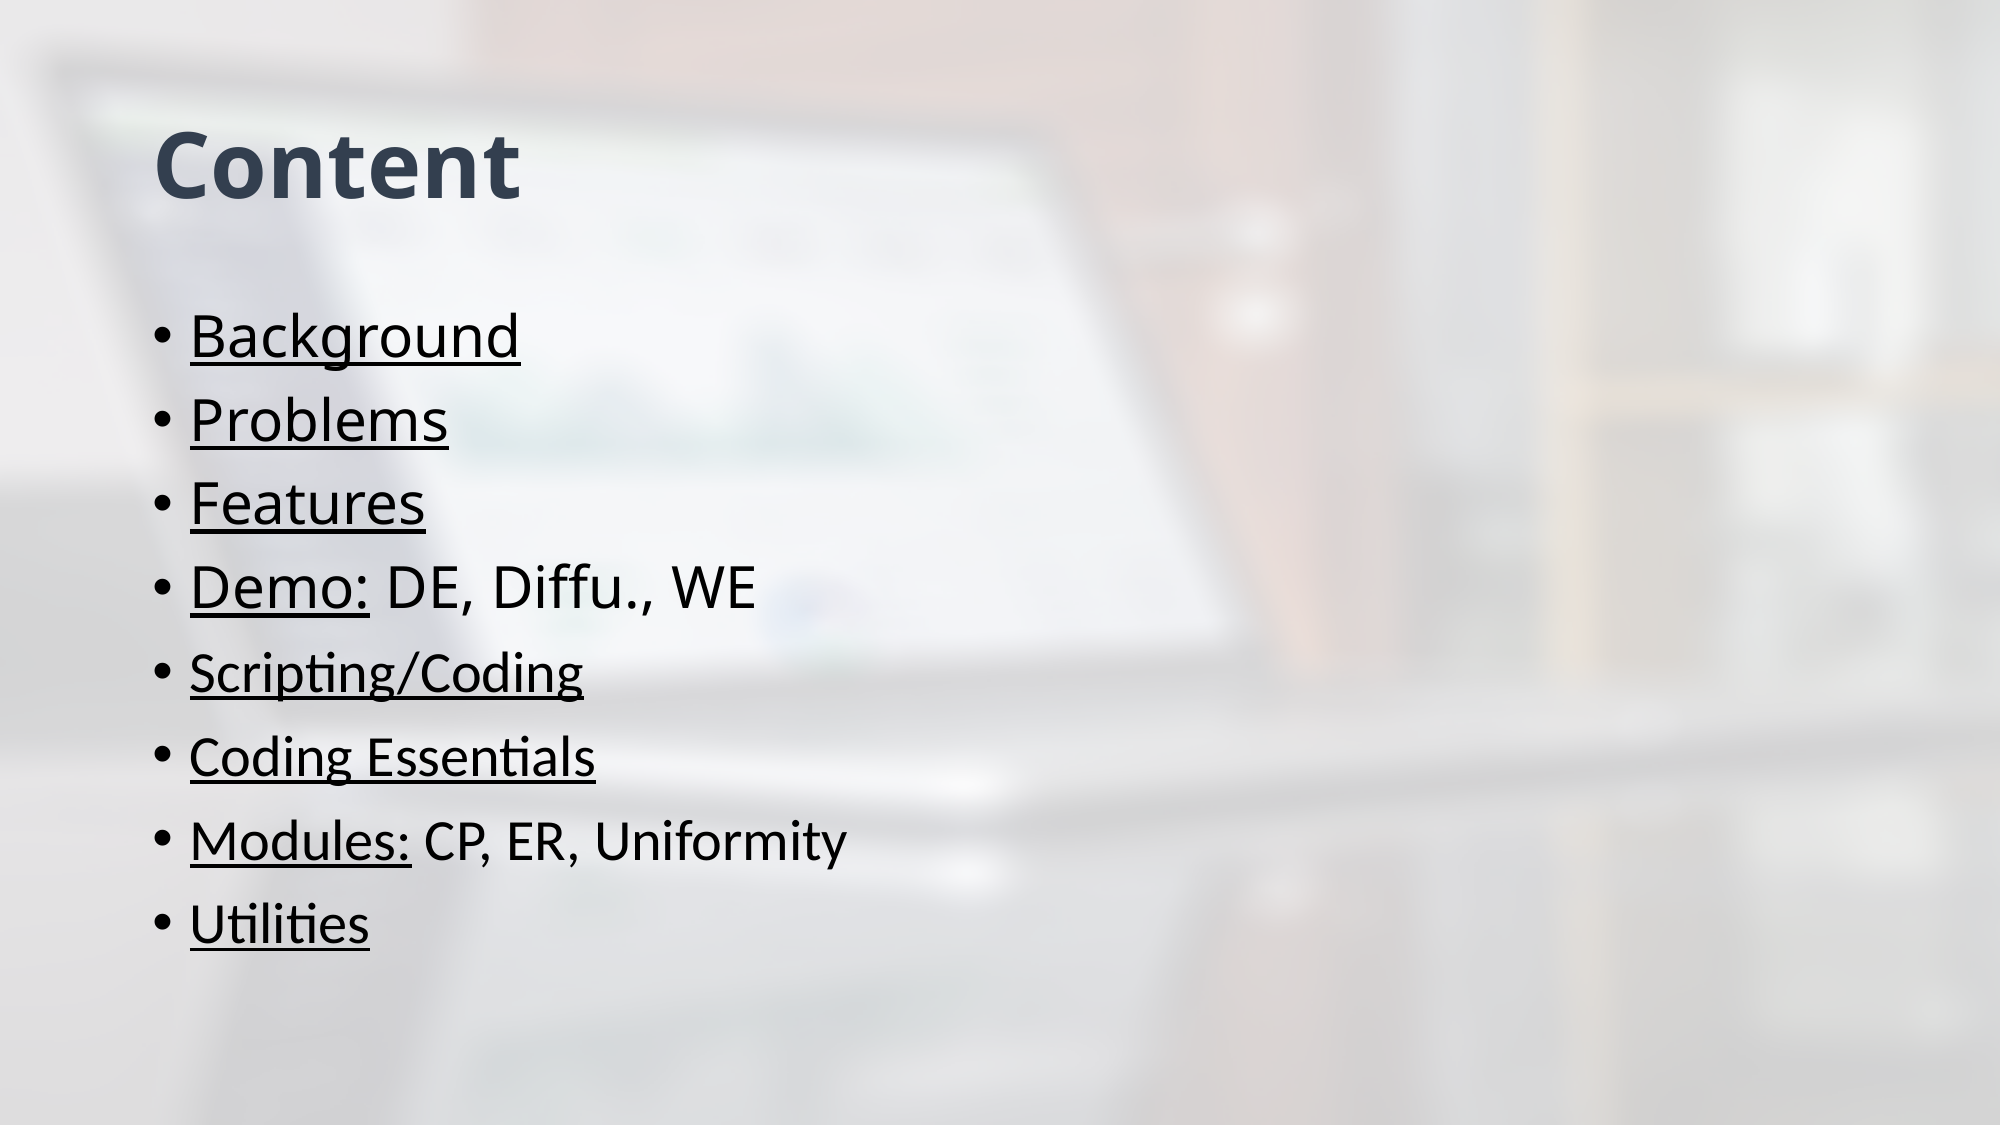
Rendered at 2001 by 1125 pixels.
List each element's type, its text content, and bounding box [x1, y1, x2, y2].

title Content [137, 59, 1863, 278]
list Background Problems Features Demo: DE, Diffu., WE Scripting/Coding Coding Essentials Modules: CP, ER, Uniformity Utilities [137, 299, 1863, 1014]
